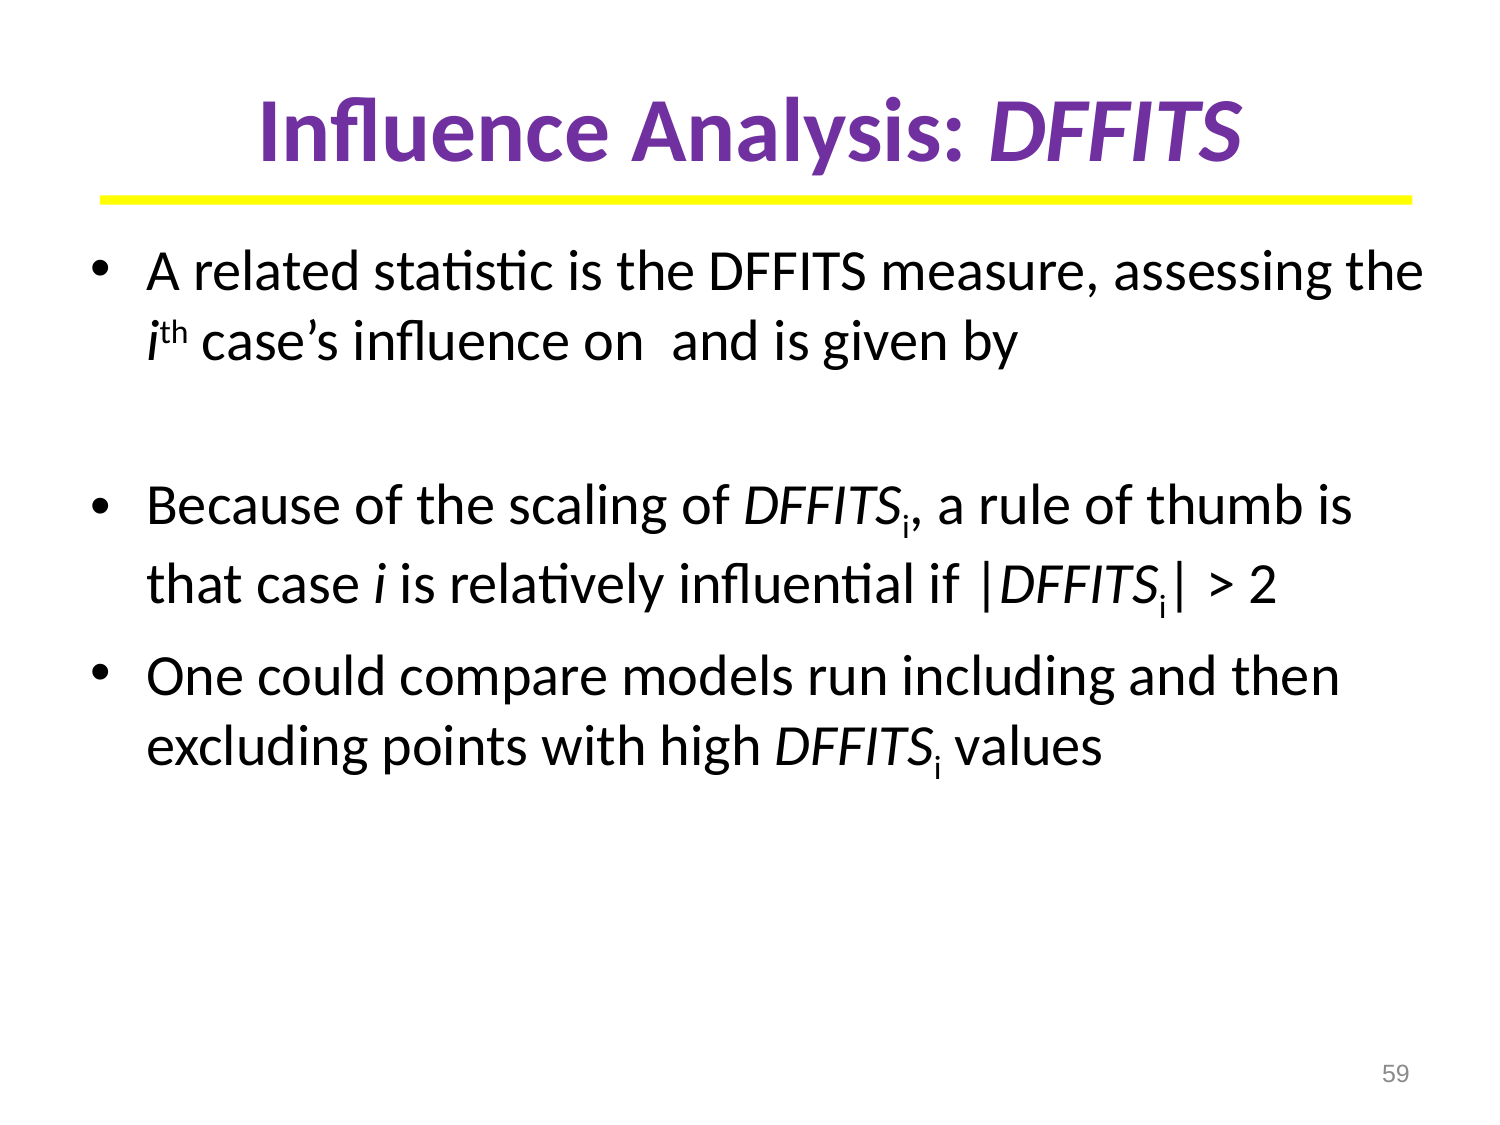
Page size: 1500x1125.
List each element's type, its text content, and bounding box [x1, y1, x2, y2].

title Influence Analysis: DFFITS [112, 50, 1388, 200]
slide_number 59 [1074, 1042, 1425, 1103]
